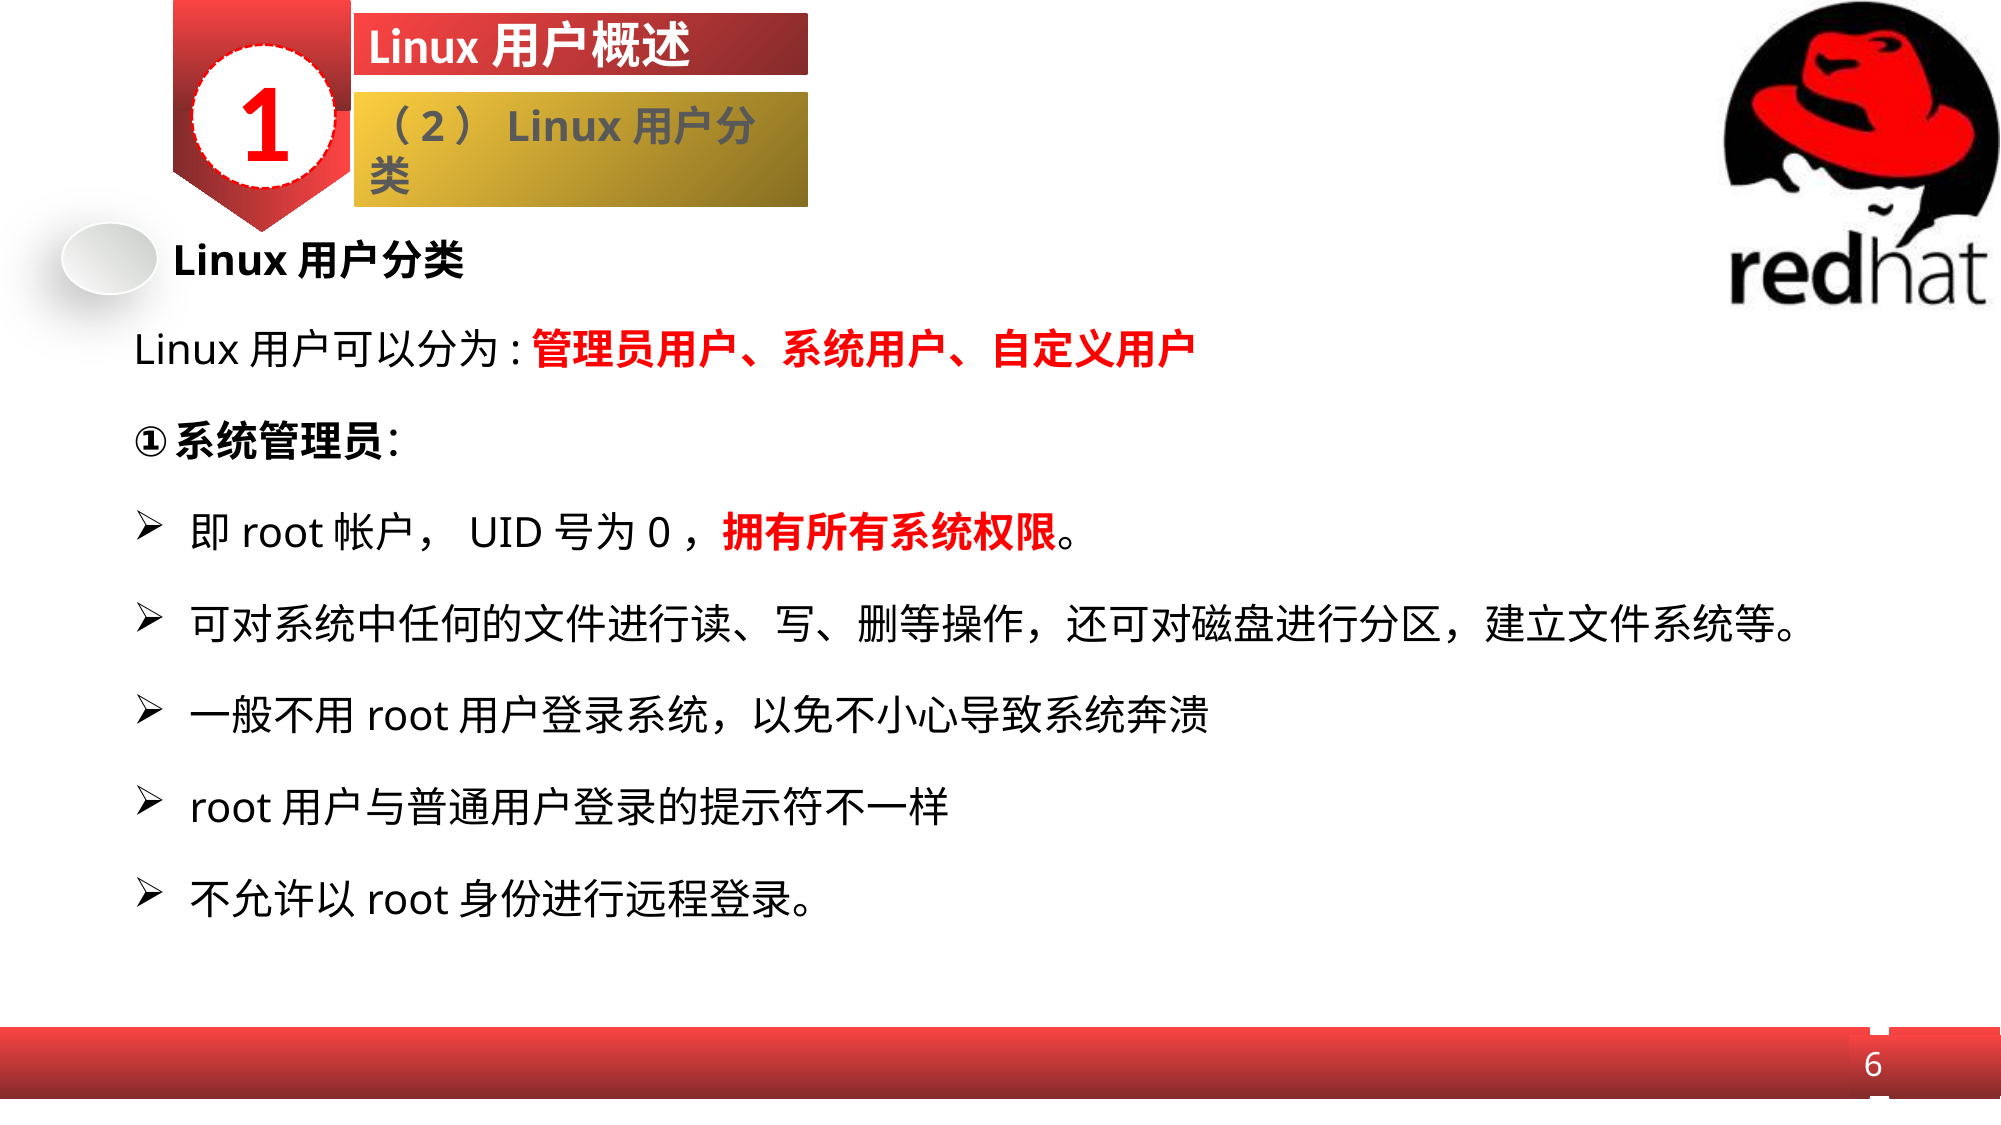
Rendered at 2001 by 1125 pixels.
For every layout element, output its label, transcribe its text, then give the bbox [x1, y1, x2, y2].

text_box Linux用户可以分为:管理员用户、系统用户、自定义用户 系统管理员： 即root帐户，UID号为0，拥有所有系统权限。 可对系统中任何的文件进行读、写、删等操作，还可对磁盘进行分区，建立文件系统等。 一般不用root用户登录系统，以免不小心导致系统奔溃 root用户与普通用户登录的提示符不一样 不允许以root身份进行远程登录。 [118, 273, 1873, 1022]
picture [1715, 0, 2000, 315]
text_box （2）Linux用户分类 [354, 92, 808, 207]
text_box Linux用户概述 [352, 12, 810, 76]
text_box 1 [189, 42, 338, 191]
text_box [61, 222, 975, 299]
